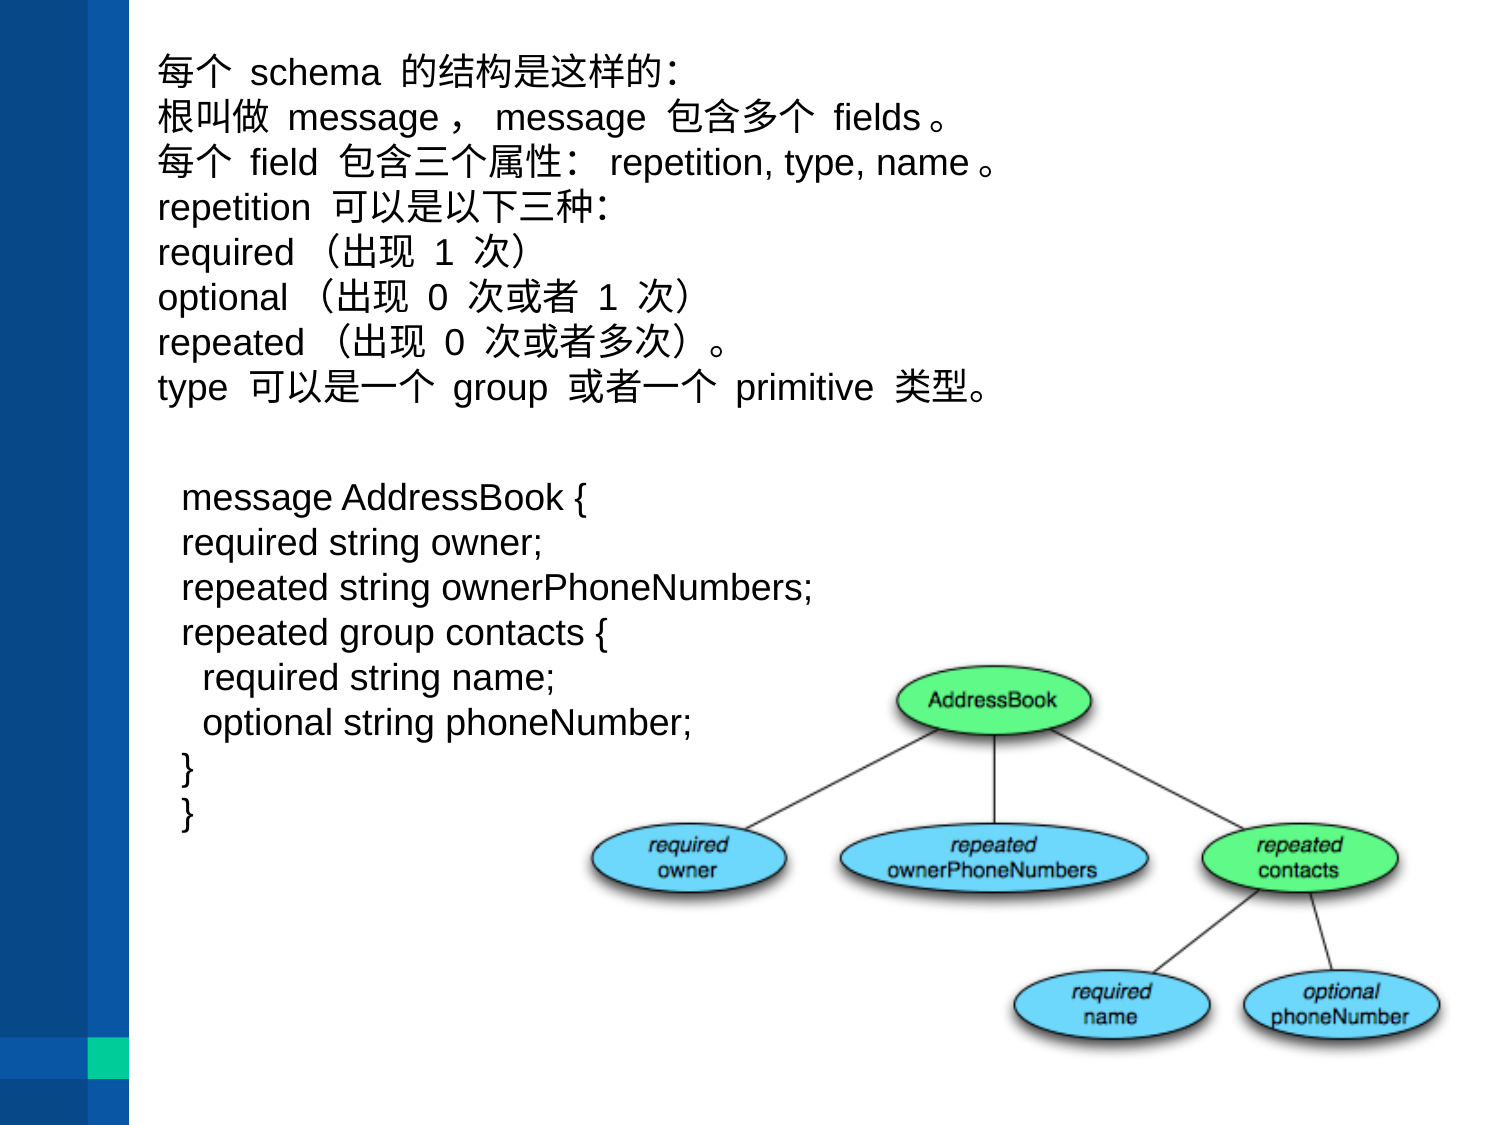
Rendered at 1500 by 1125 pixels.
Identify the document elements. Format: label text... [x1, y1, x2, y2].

picture [568, 632, 1477, 1063]
text_box message AddressBook { required string owner; repeated string ownerPhoneNumbers; repeated group contacts { required string name; optional string phoneNumber; } } [166, 465, 895, 841]
text_box 每个 schema 的结构是这样的： 根叫做 message，message 包含多个 fields。 每个 field 包含三个属性：repetition, type, name。 repetition 可以是以下三种： required（出现 1 次） optional（出现 0 次或者 1 次） repeated（出现 0 次或者多次）。 type 可以是一个 group 或者一个 primitive 类型。 [143, 40, 1477, 416]
